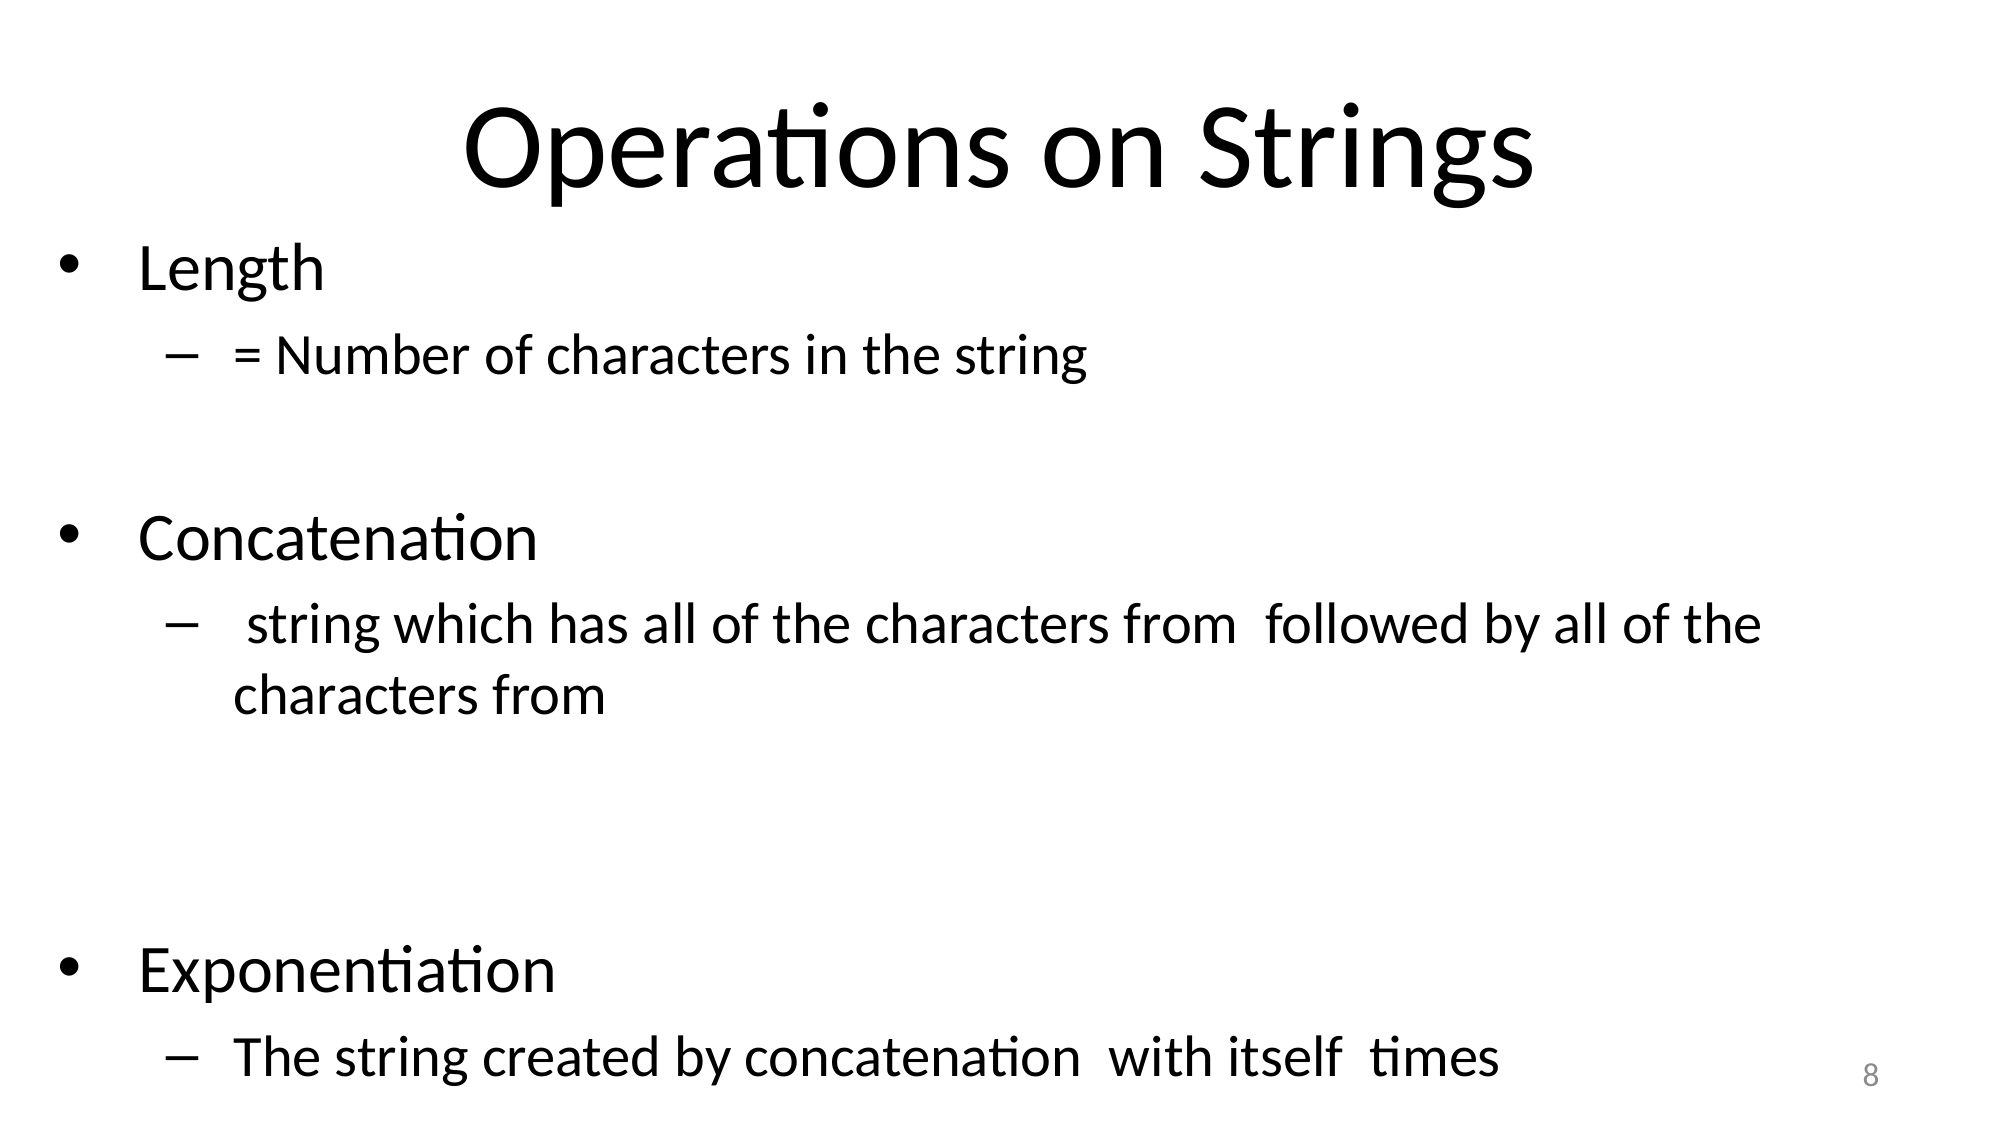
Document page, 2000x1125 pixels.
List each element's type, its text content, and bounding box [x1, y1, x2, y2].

title Operations on Strings [99, 45, 1900, 233]
slide_number 8 [1432, 1042, 1900, 1103]
